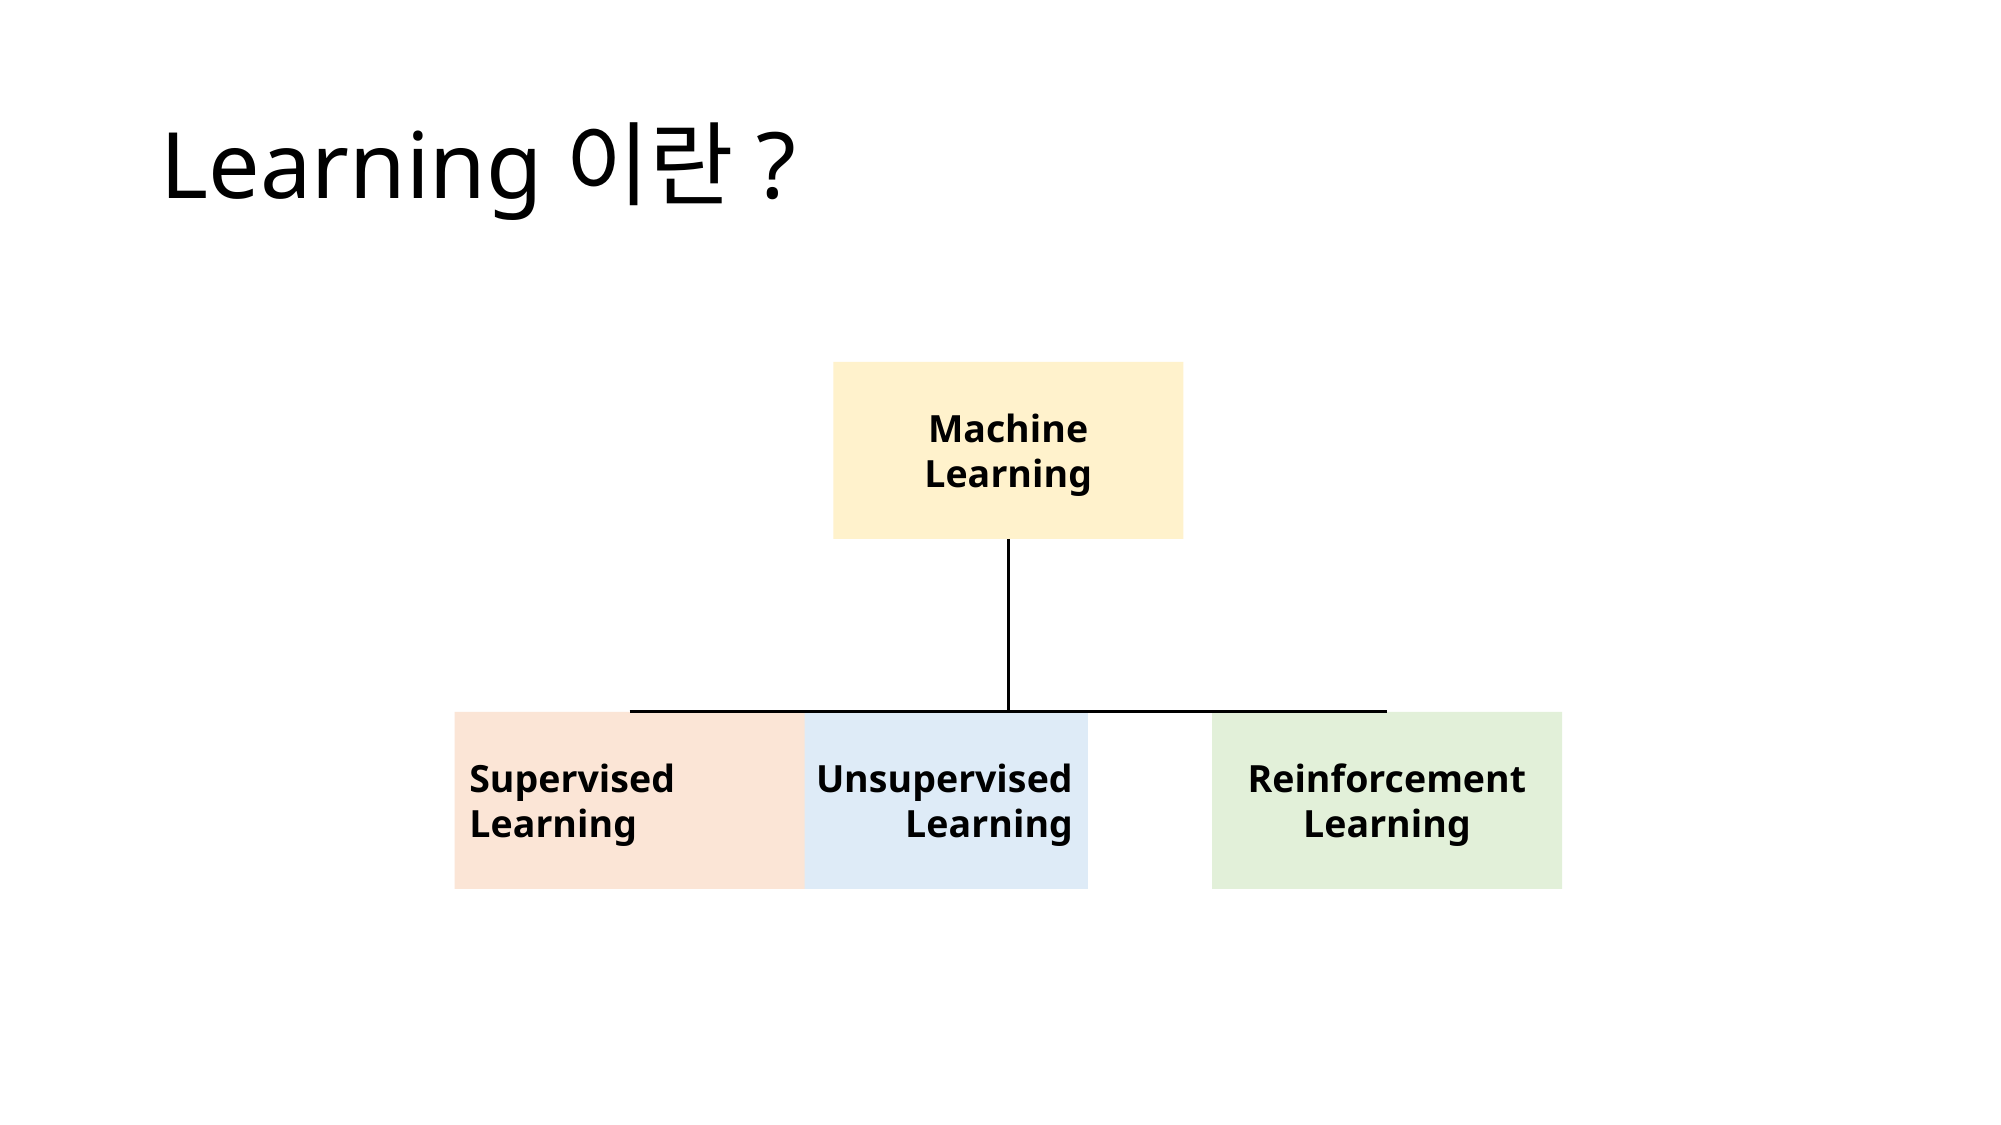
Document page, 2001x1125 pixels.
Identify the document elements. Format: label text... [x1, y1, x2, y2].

text_box Learning이란? [145, 112, 1871, 238]
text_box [454, 361, 1563, 889]
